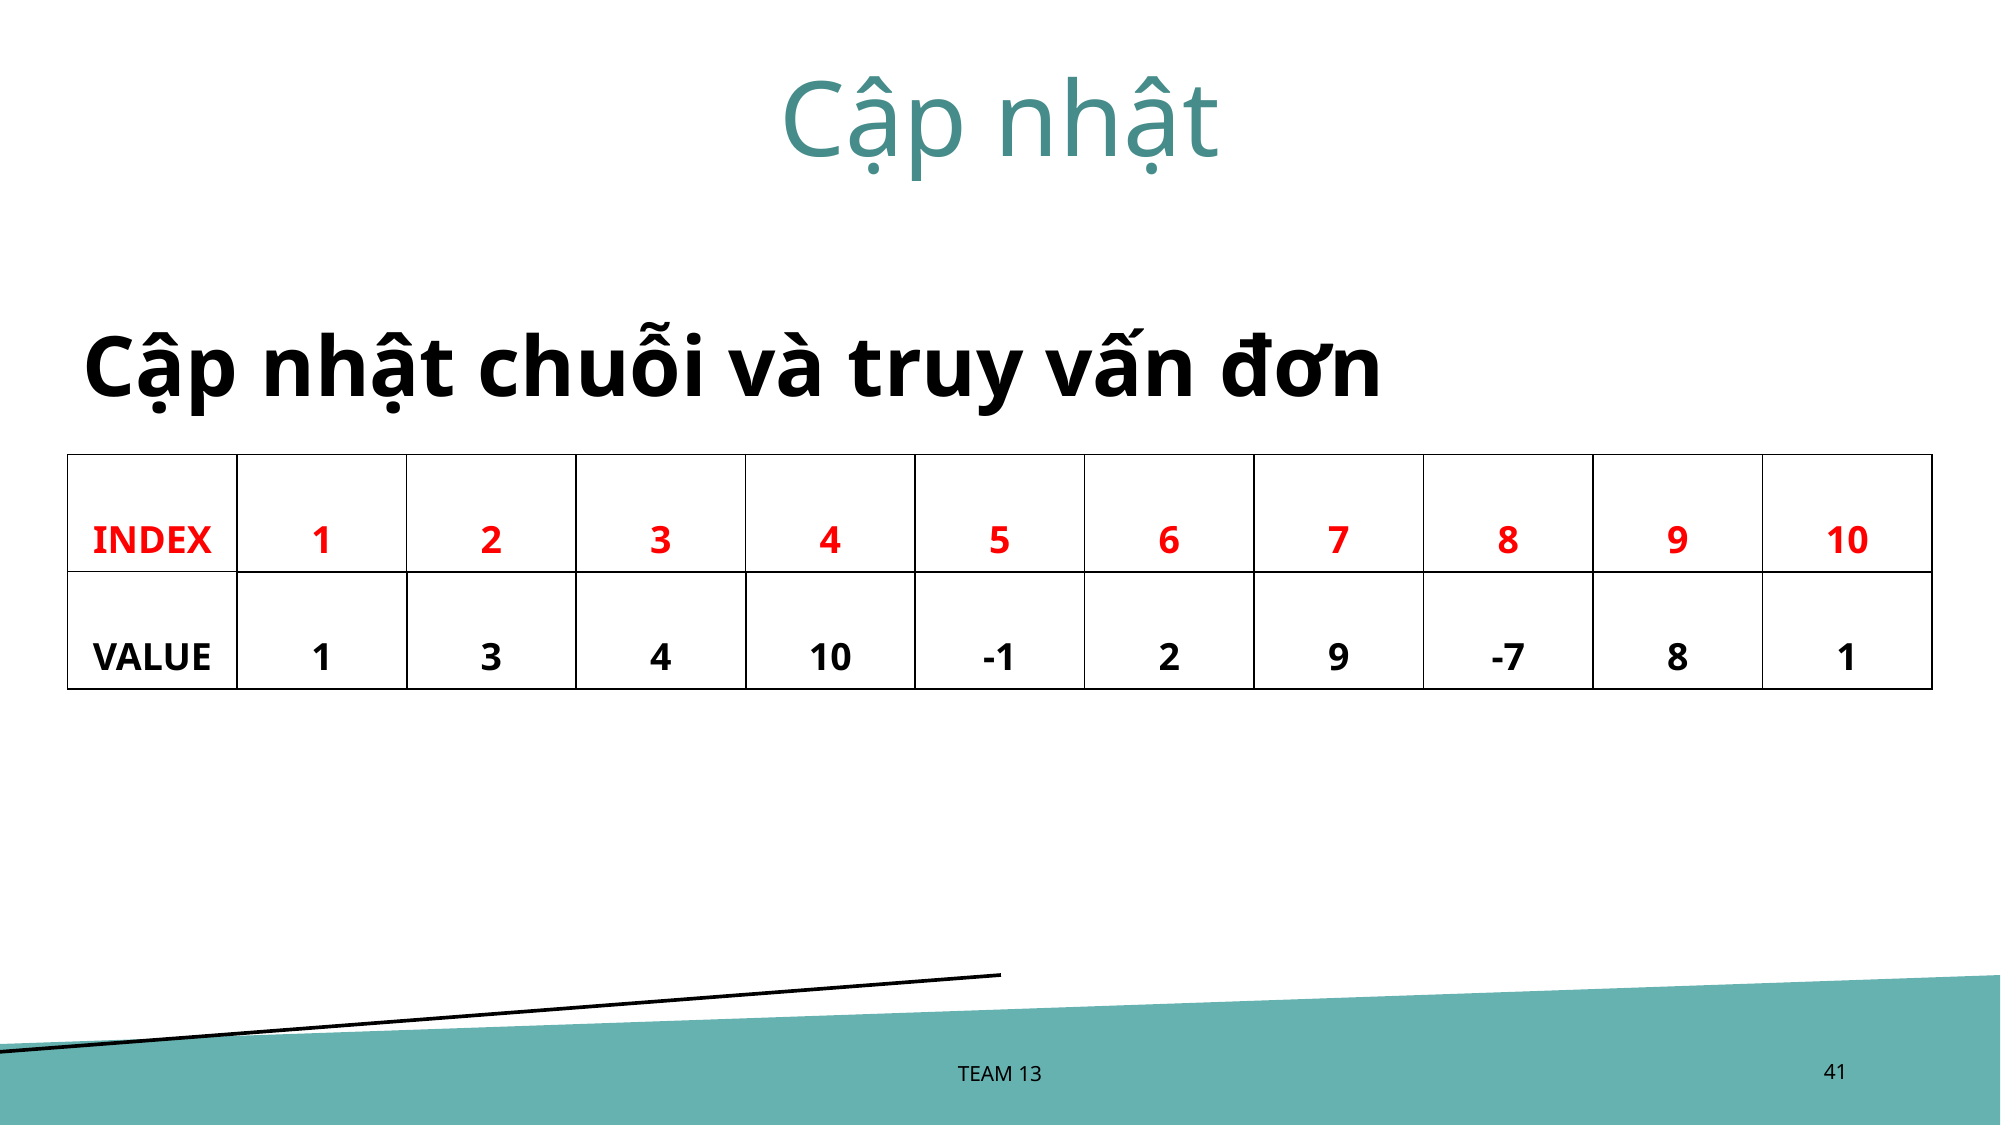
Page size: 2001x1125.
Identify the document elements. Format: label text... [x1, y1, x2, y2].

table_cell 8 [1594, 573, 1762, 688]
table_cell -1 [916, 573, 1084, 688]
title Cập nhật [284, 46, 1716, 201]
table_header 8 [1424, 455, 1592, 571]
slide_number ‹#› [1412, 1042, 1863, 1103]
table_cell 1 [1763, 573, 1931, 688]
table_header 7 [1255, 455, 1423, 571]
table_header INDEX [68, 455, 236, 571]
table_header 5 [916, 455, 1084, 571]
table_header 6 [1085, 455, 1253, 571]
table_cell 2 [1085, 573, 1253, 688]
table_header 1 [238, 455, 406, 571]
table_cell VALUE [68, 572, 236, 688]
table_cell 10 [747, 573, 914, 688]
table_header 4 [746, 455, 914, 571]
table_cell 1 [238, 573, 406, 688]
table_cell -7 [1424, 573, 1592, 688]
table_cell 9 [1255, 573, 1423, 688]
table_header 3 [577, 455, 745, 571]
table_header 9 [1594, 455, 1762, 571]
table_header 2 [407, 455, 575, 571]
table_header 10 [1763, 455, 1931, 571]
text_box Cập nhật chuỗi và truy vấn đơn [67, 255, 1641, 364]
table_cell 3 [408, 573, 575, 688]
text_box TEAM 13 [662, 1042, 1338, 1103]
table_cell 4 [577, 573, 745, 688]
